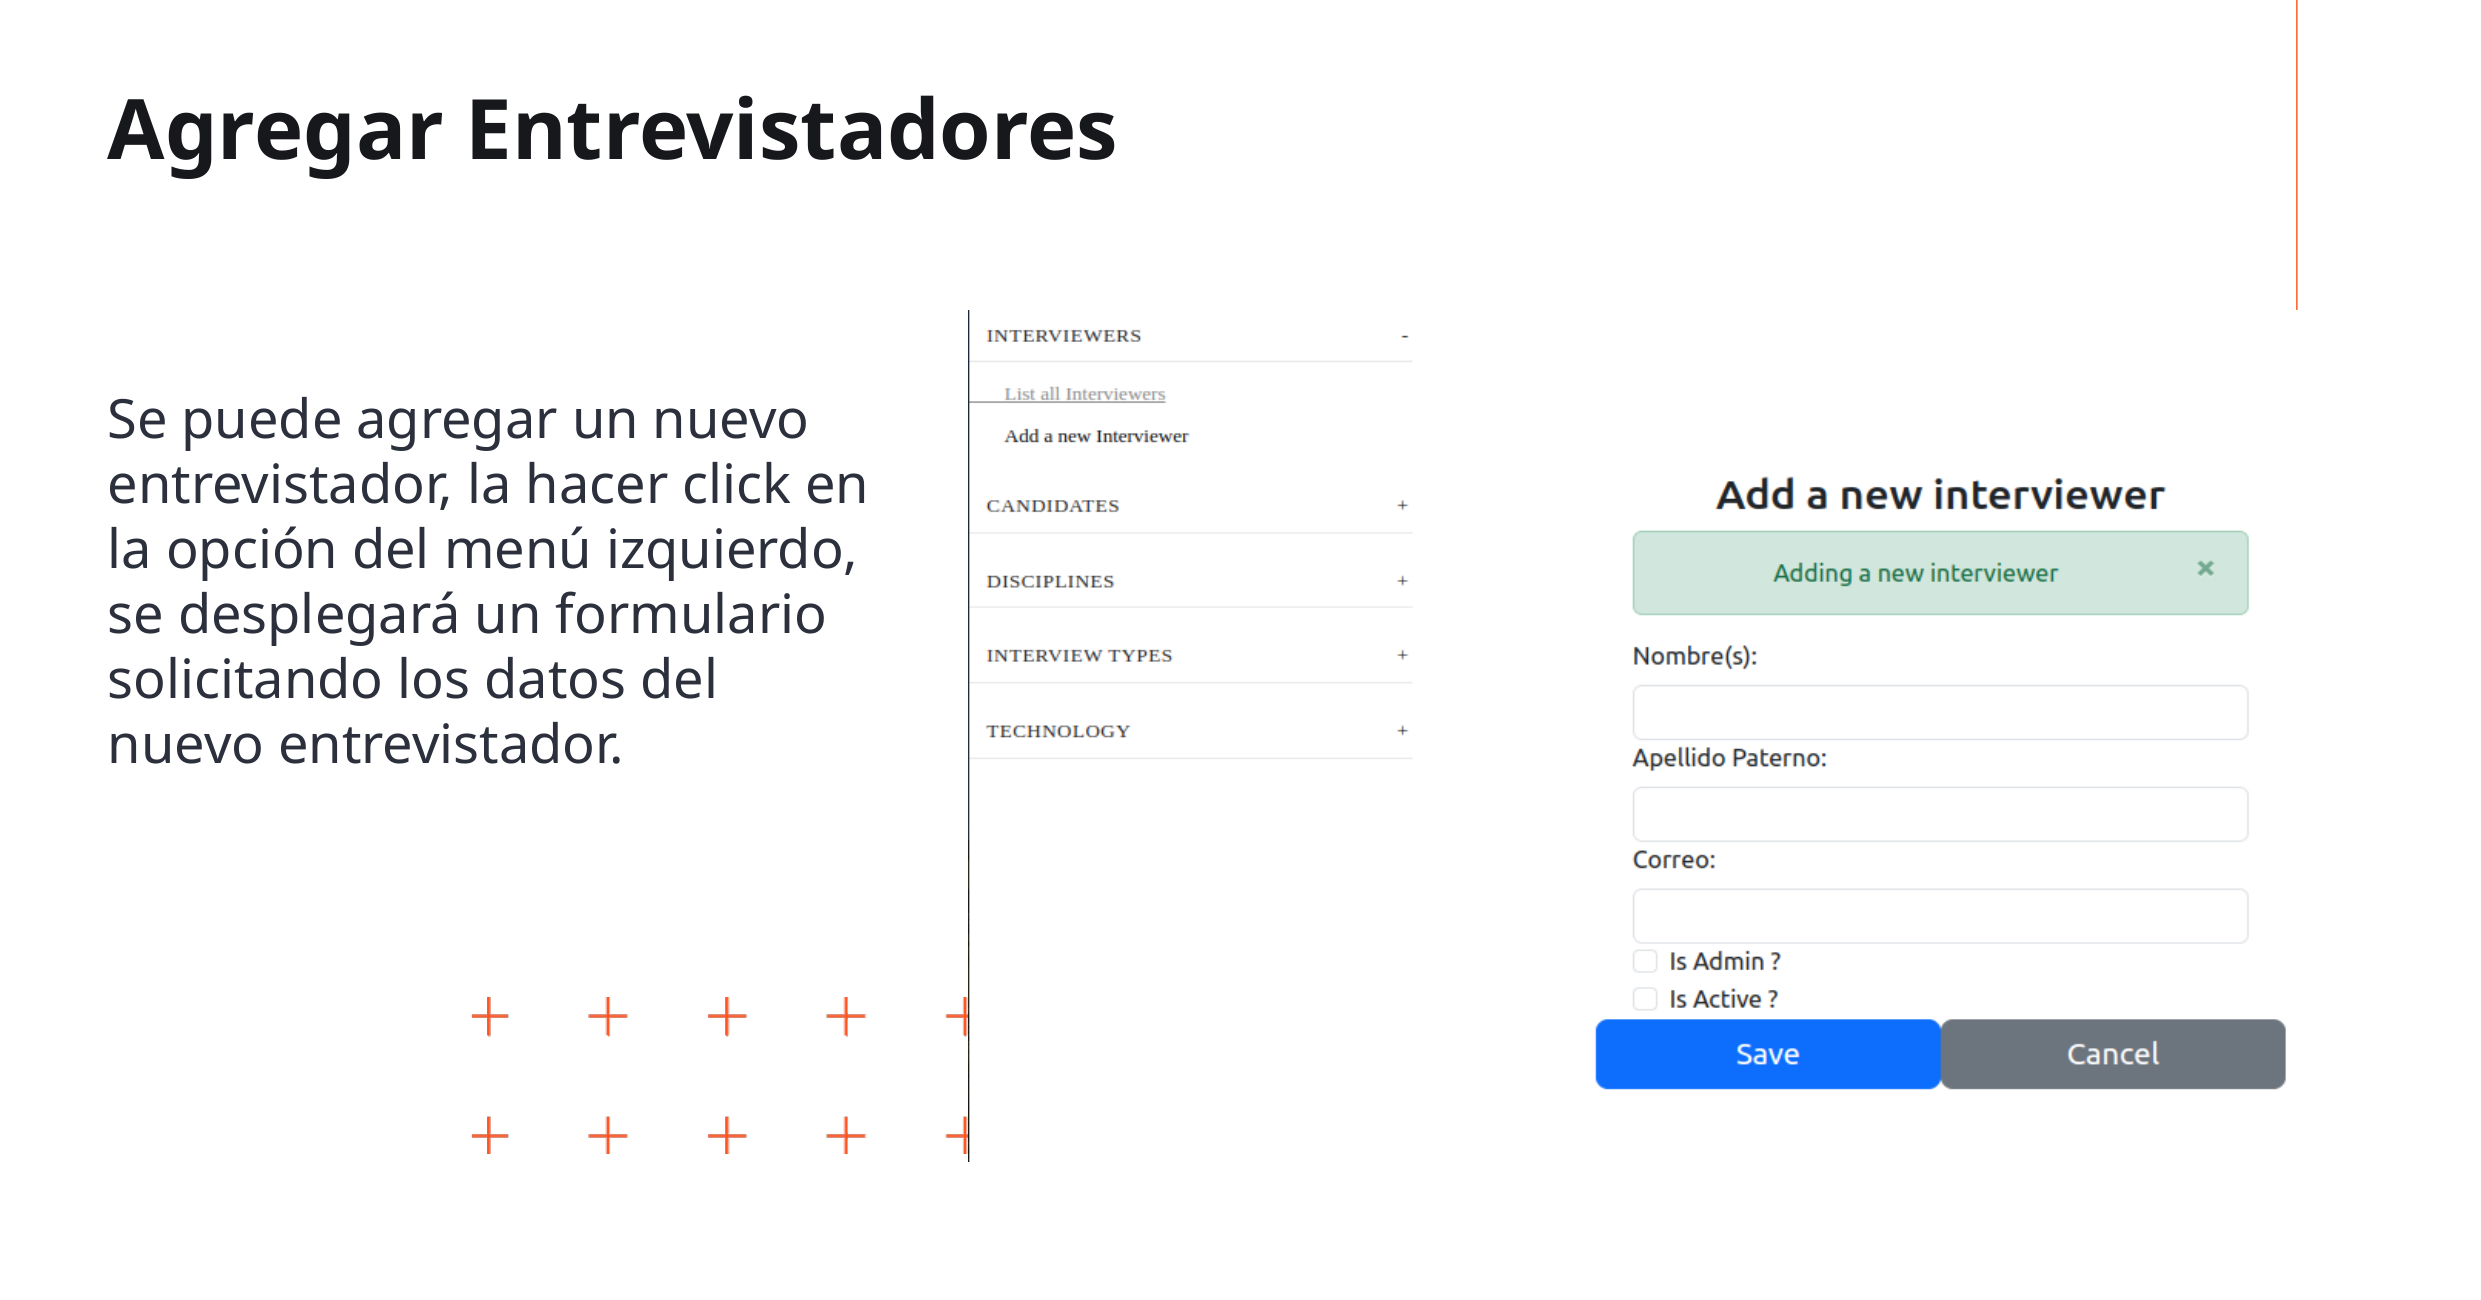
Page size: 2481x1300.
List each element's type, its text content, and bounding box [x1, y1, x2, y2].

text_box Se puede agregar un nuevo entrevistador, la hacer click en la opción del menú izquierdo, se desplegará un formulario solicitando los datos del nuevo entrevistador. [83, 359, 900, 1219]
picture [471, 310, 2443, 1163]
text_box Agregar Entrevistadores [83, 67, 1596, 186]
